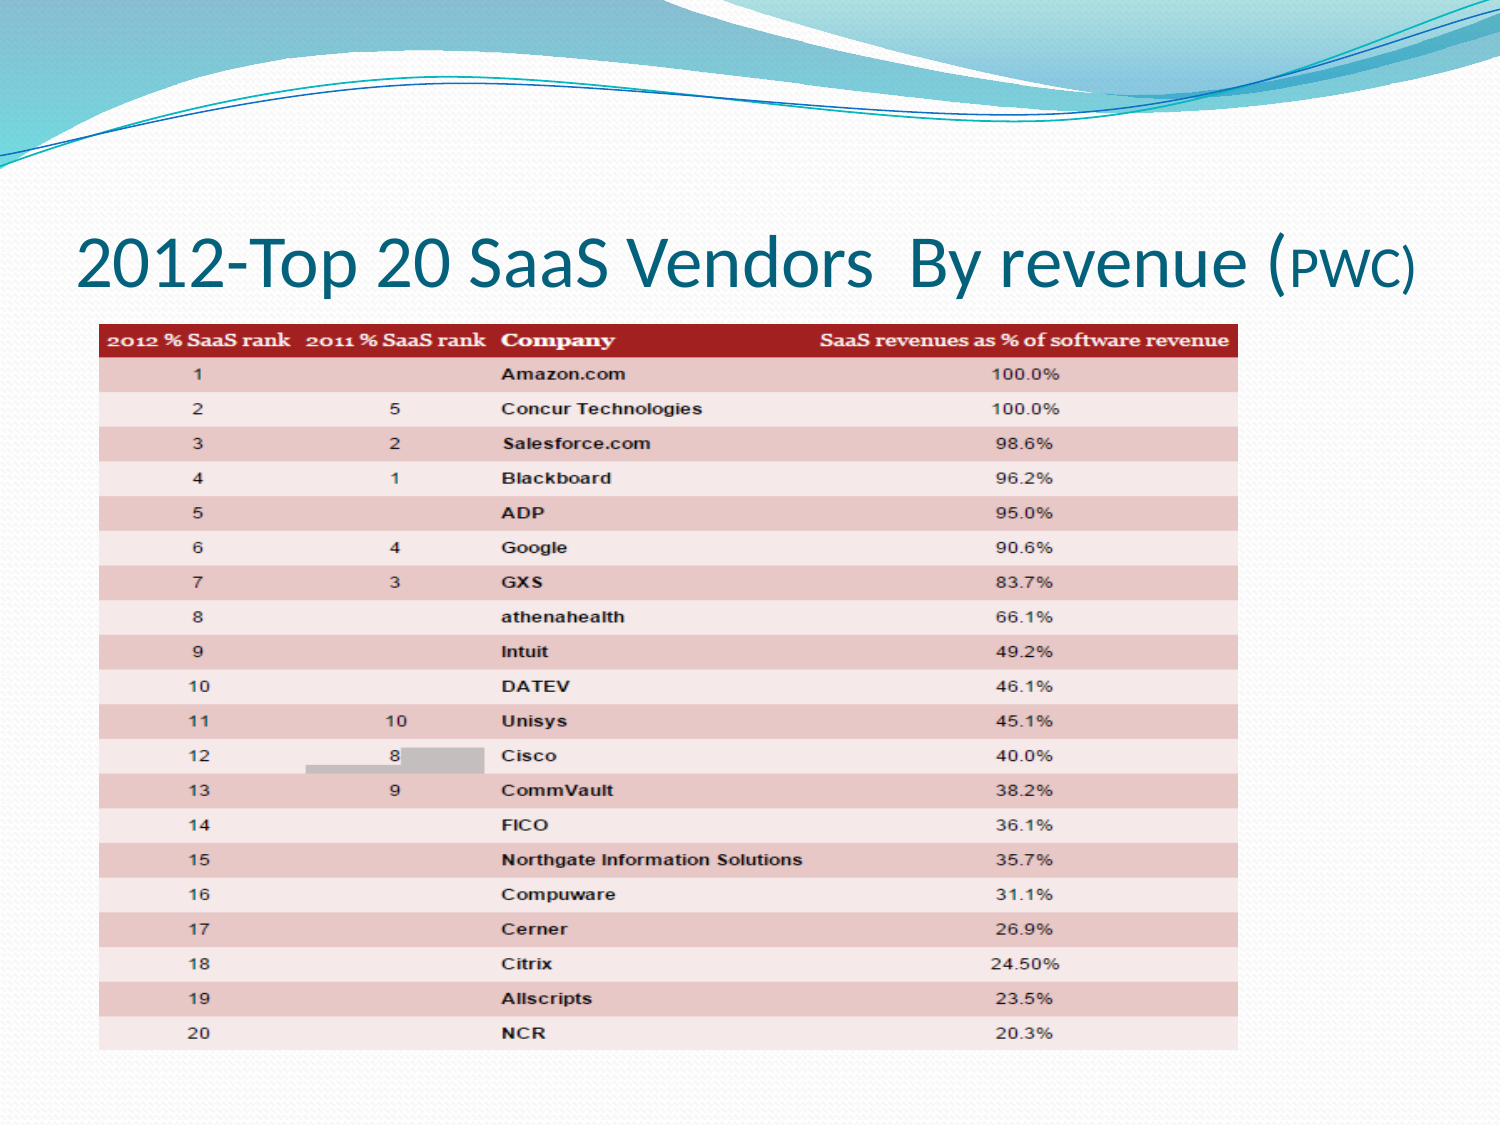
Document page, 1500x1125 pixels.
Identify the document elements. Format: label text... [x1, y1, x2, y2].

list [99, 324, 1238, 1051]
title 2012-Top 20 SaaS Vendors By revenue (PWC) [75, 115, 1425, 303]
